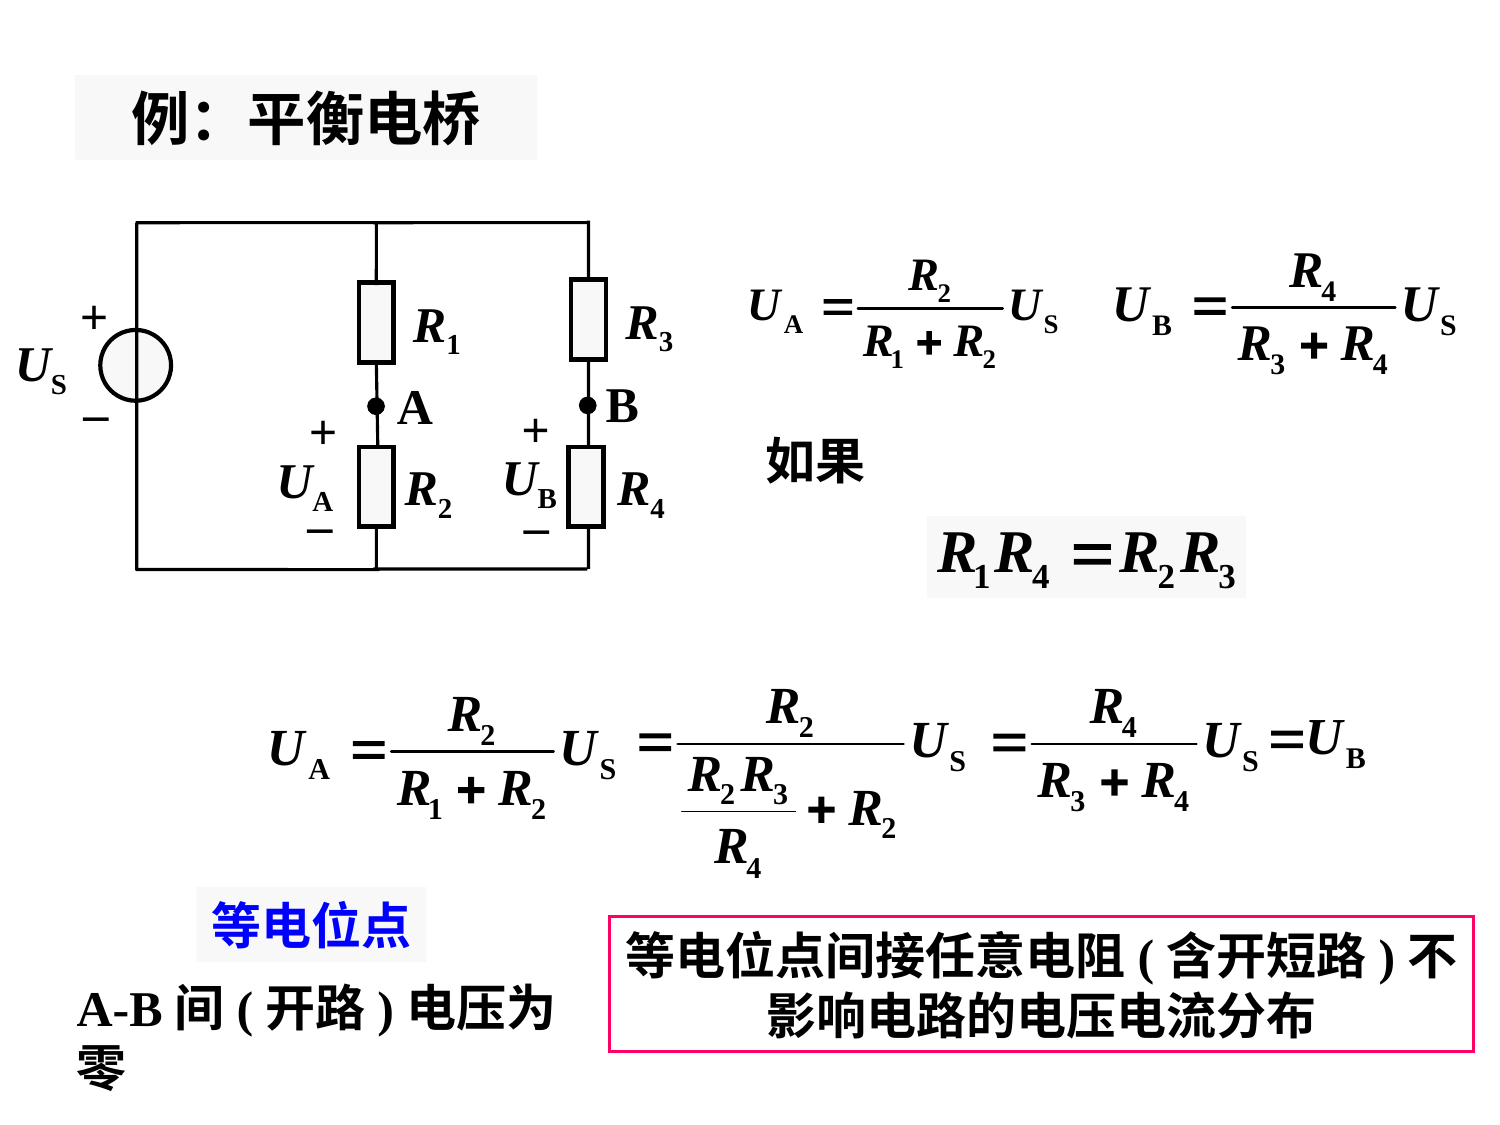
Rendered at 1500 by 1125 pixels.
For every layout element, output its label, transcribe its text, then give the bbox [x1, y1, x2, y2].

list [926, 515, 1247, 599]
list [742, 243, 1068, 380]
text_box 等电位点 [196, 887, 427, 962]
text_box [261, 678, 621, 831]
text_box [1107, 235, 1468, 386]
text_box A-B间(开路)电压为零 [61, 969, 591, 1105]
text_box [626, 670, 978, 888]
text_box 例：平衡电桥 [74, 75, 538, 160]
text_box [980, 670, 1267, 824]
text_box 如果 [750, 422, 881, 497]
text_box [1258, 702, 1376, 781]
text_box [0, 220, 711, 571]
text_box 等电位点间接任意电阻(含开短路)不影响电路的电压电流分布 [609, 916, 1474, 1052]
